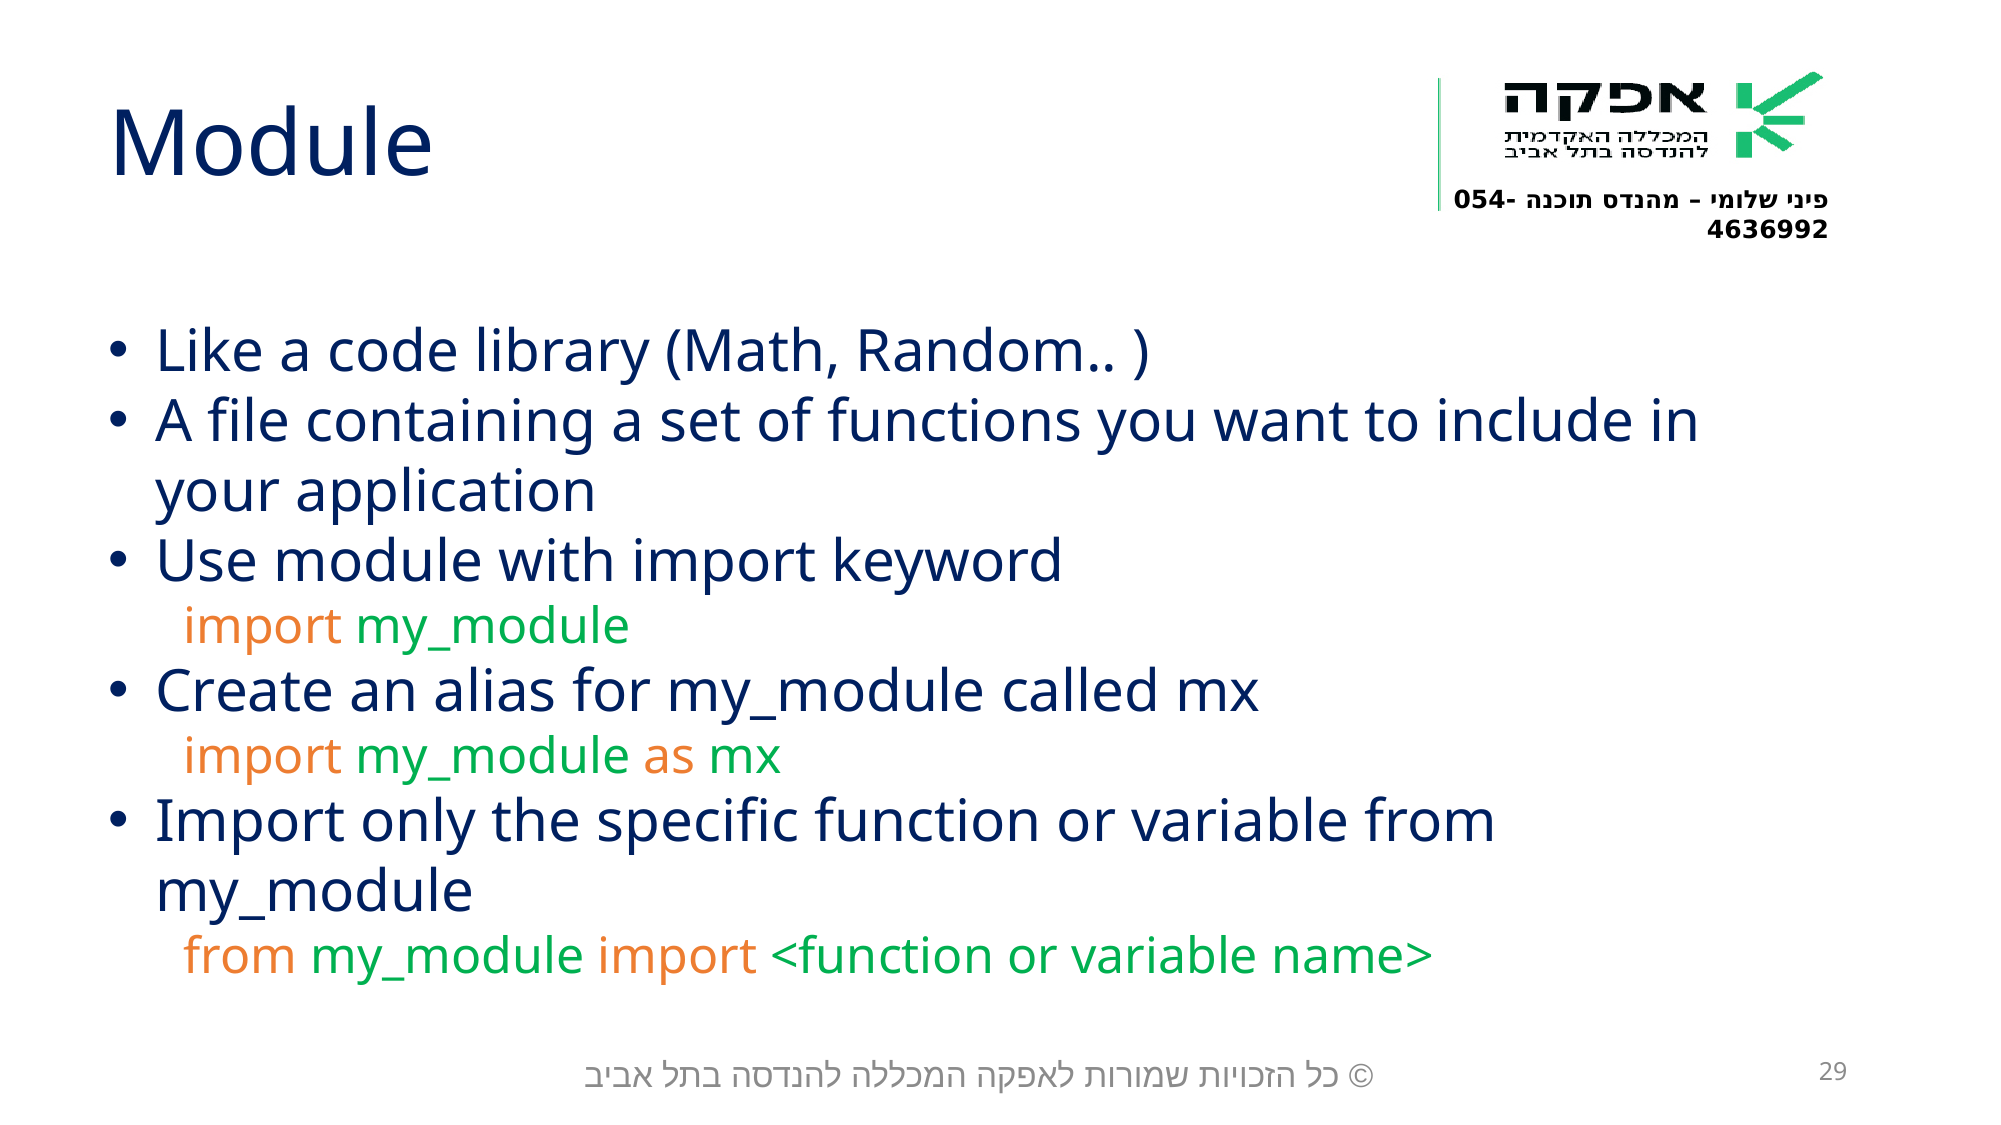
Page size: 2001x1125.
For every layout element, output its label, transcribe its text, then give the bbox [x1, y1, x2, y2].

text_box Like a code library (Math, Random.. ) A file containing a set of functions you want to include in your application Use module with import keyword import my_module Create an alias for my_module called mx import my_module as mx Import only the specific function or variable from my_module from my_module import <function or variable name> [93, 306, 1815, 1061]
footer © כל הזכויות שמורות לאפקה המכללה להנדסה בתל אביב [518, 1061, 1412, 1103]
picture [1416, 59, 1871, 230]
slide_number 29 [1412, 1042, 1863, 1103]
text_box Module [93, 76, 1430, 202]
